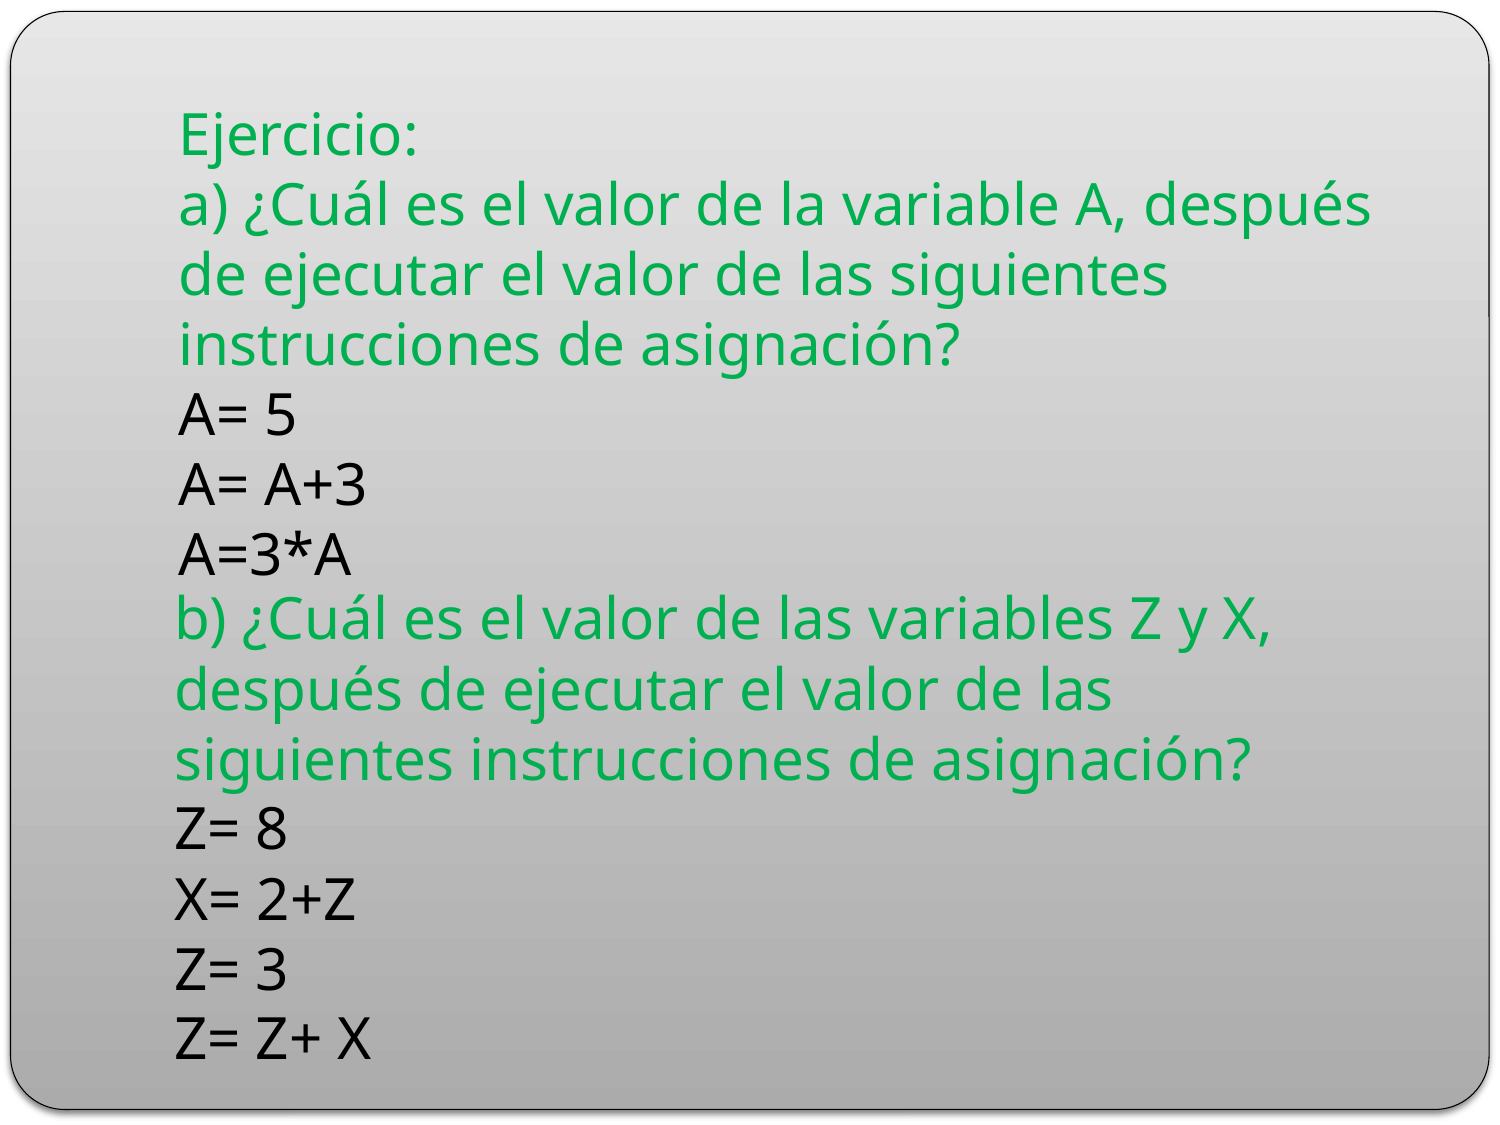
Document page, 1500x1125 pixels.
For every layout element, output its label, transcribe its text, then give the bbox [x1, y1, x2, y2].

text_box b) ¿Cuál es el valor de las variables Z y X, después de ejecutar el valor de las siguientes instrucciones de asignación? Z= 8 X= 2+Z Z= 3 Z= Z+ X [159, 574, 1390, 1079]
text_box Ejercicio: a) ¿Cuál es el valor de la variable A, después de ejecutar el valor de las siguientes instrucciones de asignación? A= 5 A= A+3 A=3*A [163, 90, 1395, 595]
